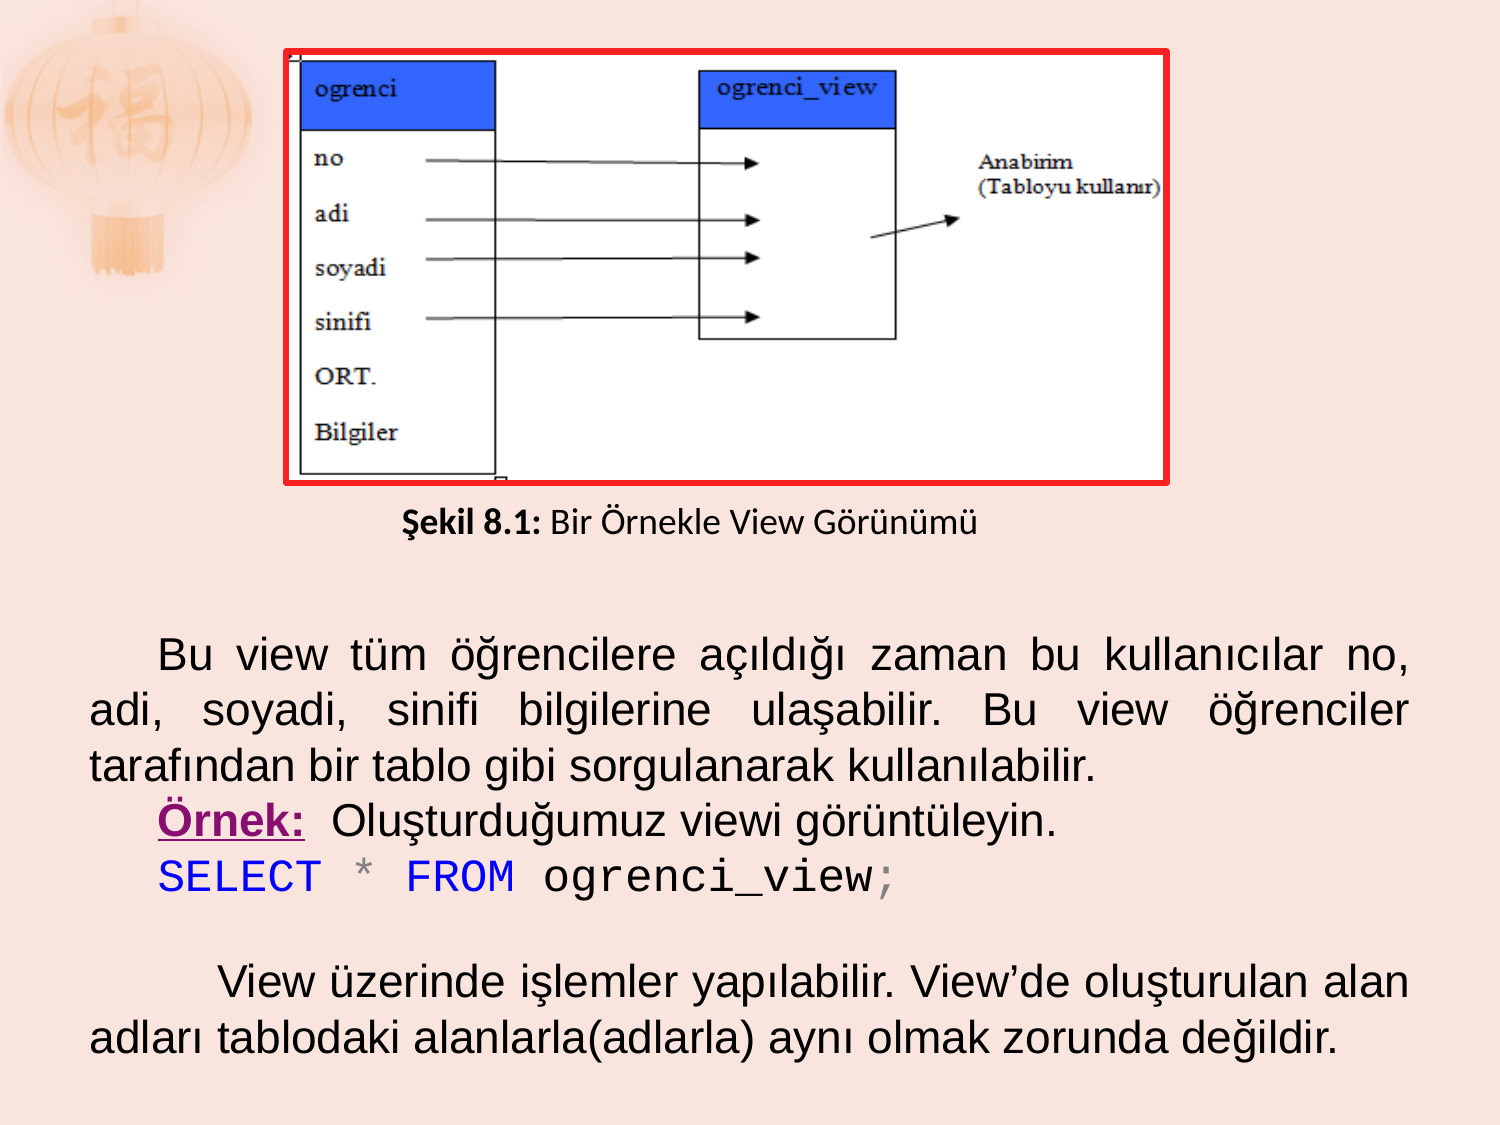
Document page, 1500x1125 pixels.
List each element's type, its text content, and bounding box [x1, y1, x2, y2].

list Bu view tüm öğrencilere açıldığı zaman bu kullanıcılar no, adi, soyadi, sinifi bilgilerine ulaşabilir. Bu view öğrenciler tarafından bir tablo gibi sorgulanarak kullanılabilir. Örnek: Oluşturduğumuz viewi görüntüleyin. SELECT * FROM ogrenci_view; View üzerinde işlemler yapılabilir. View’de oluşturulan alan adları tablodaki alanlarla(adlarla) aynı olmak zorunda değildir. [75, 42, 1425, 1083]
picture [288, 54, 1164, 481]
text_box Şekil 8.1: Bir Örnekle View Görünümü [387, 490, 994, 550]
